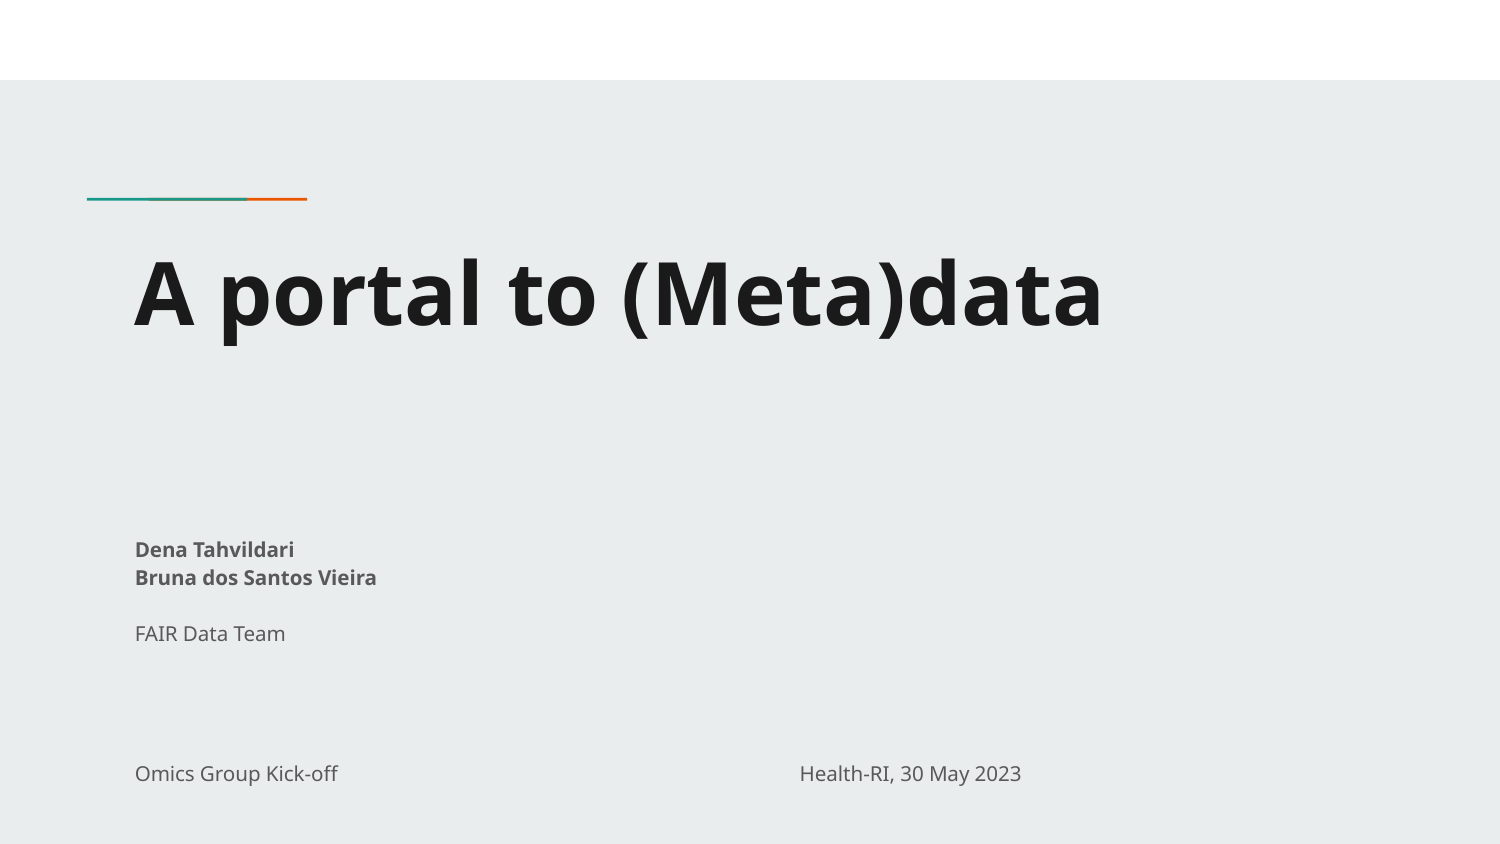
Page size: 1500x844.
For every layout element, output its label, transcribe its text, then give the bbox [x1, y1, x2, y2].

title A portal to (Meta)data [119, 216, 1381, 490]
subtitle Dena Tahvildari Bruna dos Santos Vieira FAIR Data Team Omics Group Kick-off Health-RI, 30 May 2023 [119, 520, 1381, 805]
